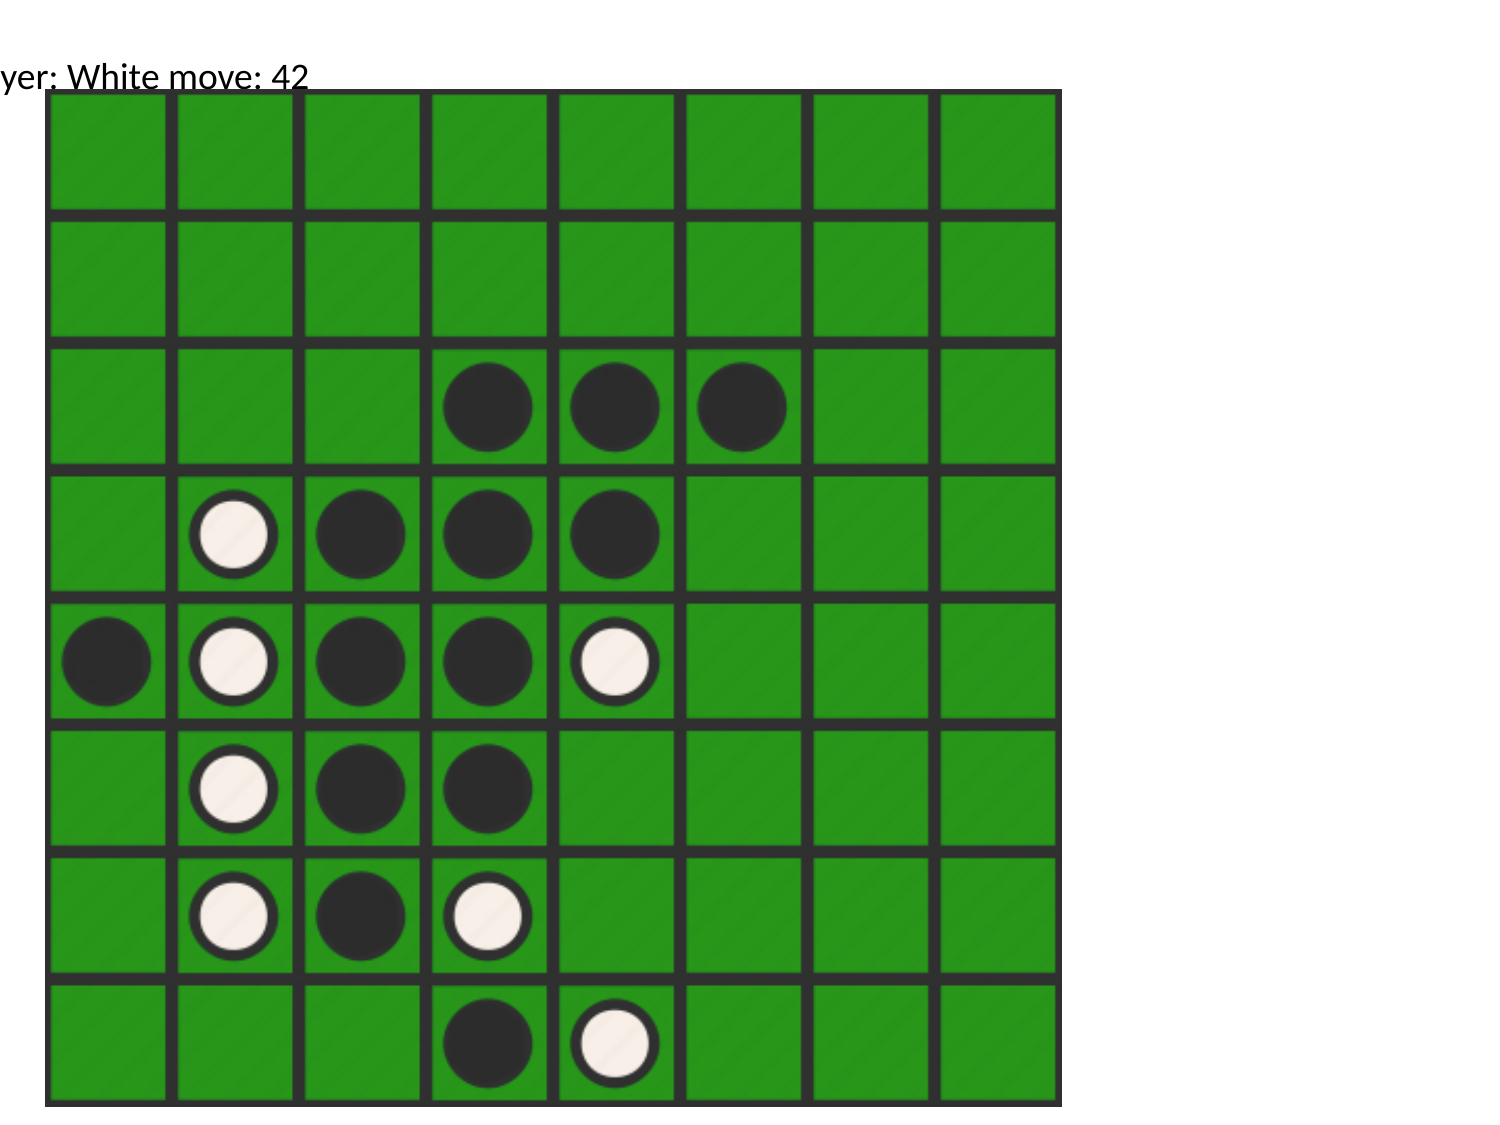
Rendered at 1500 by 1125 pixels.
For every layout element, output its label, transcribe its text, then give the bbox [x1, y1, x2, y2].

picture [44, 89, 1062, 1107]
text_box turn: 16 player: White move: 42 [0, 44, 325, 105]
